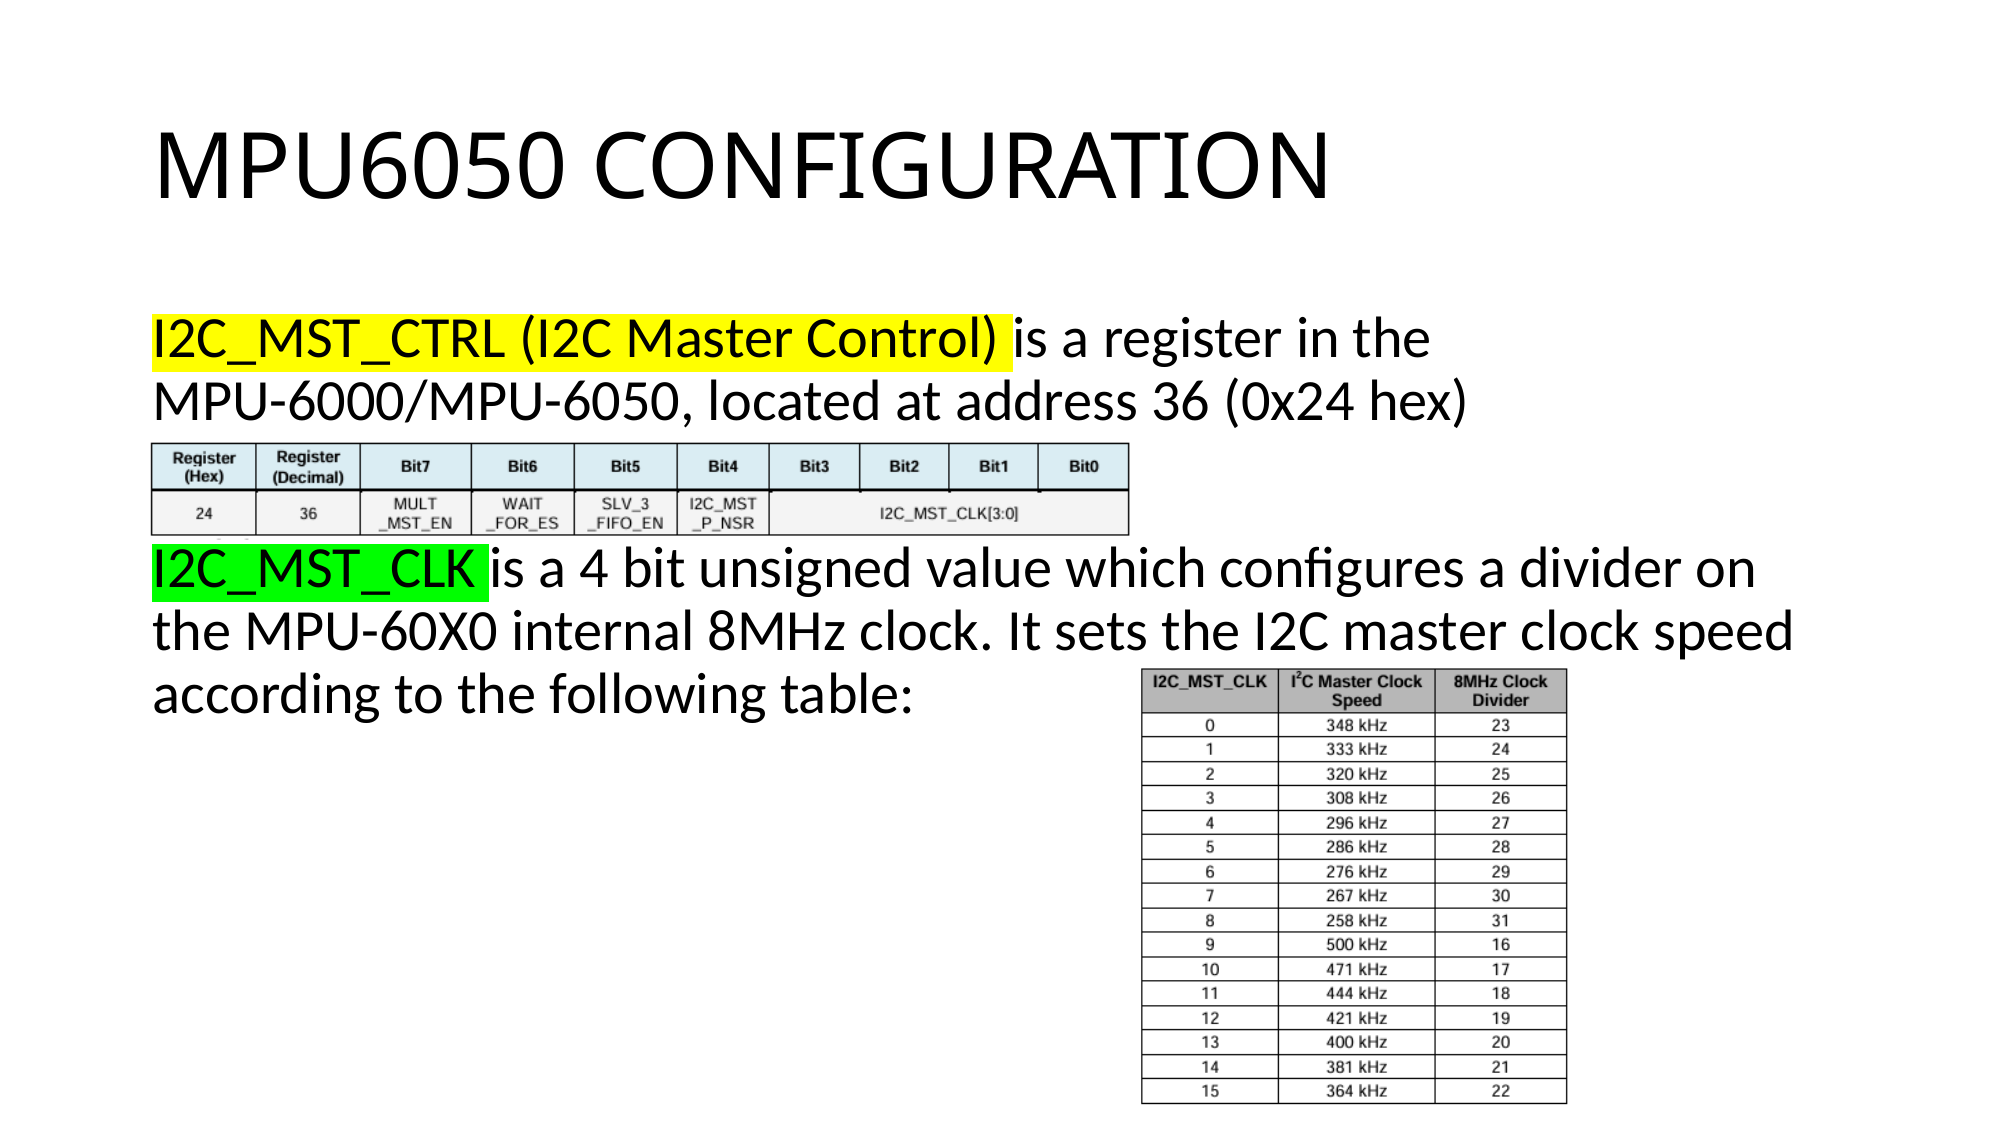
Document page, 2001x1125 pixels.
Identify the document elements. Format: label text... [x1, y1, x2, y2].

picture [1125, 656, 1600, 1118]
picture [147, 436, 1146, 540]
title MPU6050 CONFIGURATION [137, 59, 1863, 278]
list I2C_MST_CTRL (I2C Master Control) is a register in the MPU-6000/MPU-6050, located at address 36 (0x24 hex) I2C_MST_CLK is a 4 bit unsigned value which configures a divider on the MPU-60X0 internal 8MHz clock. It sets the I2C master clock speed according to the following table: [137, 299, 1863, 1014]
